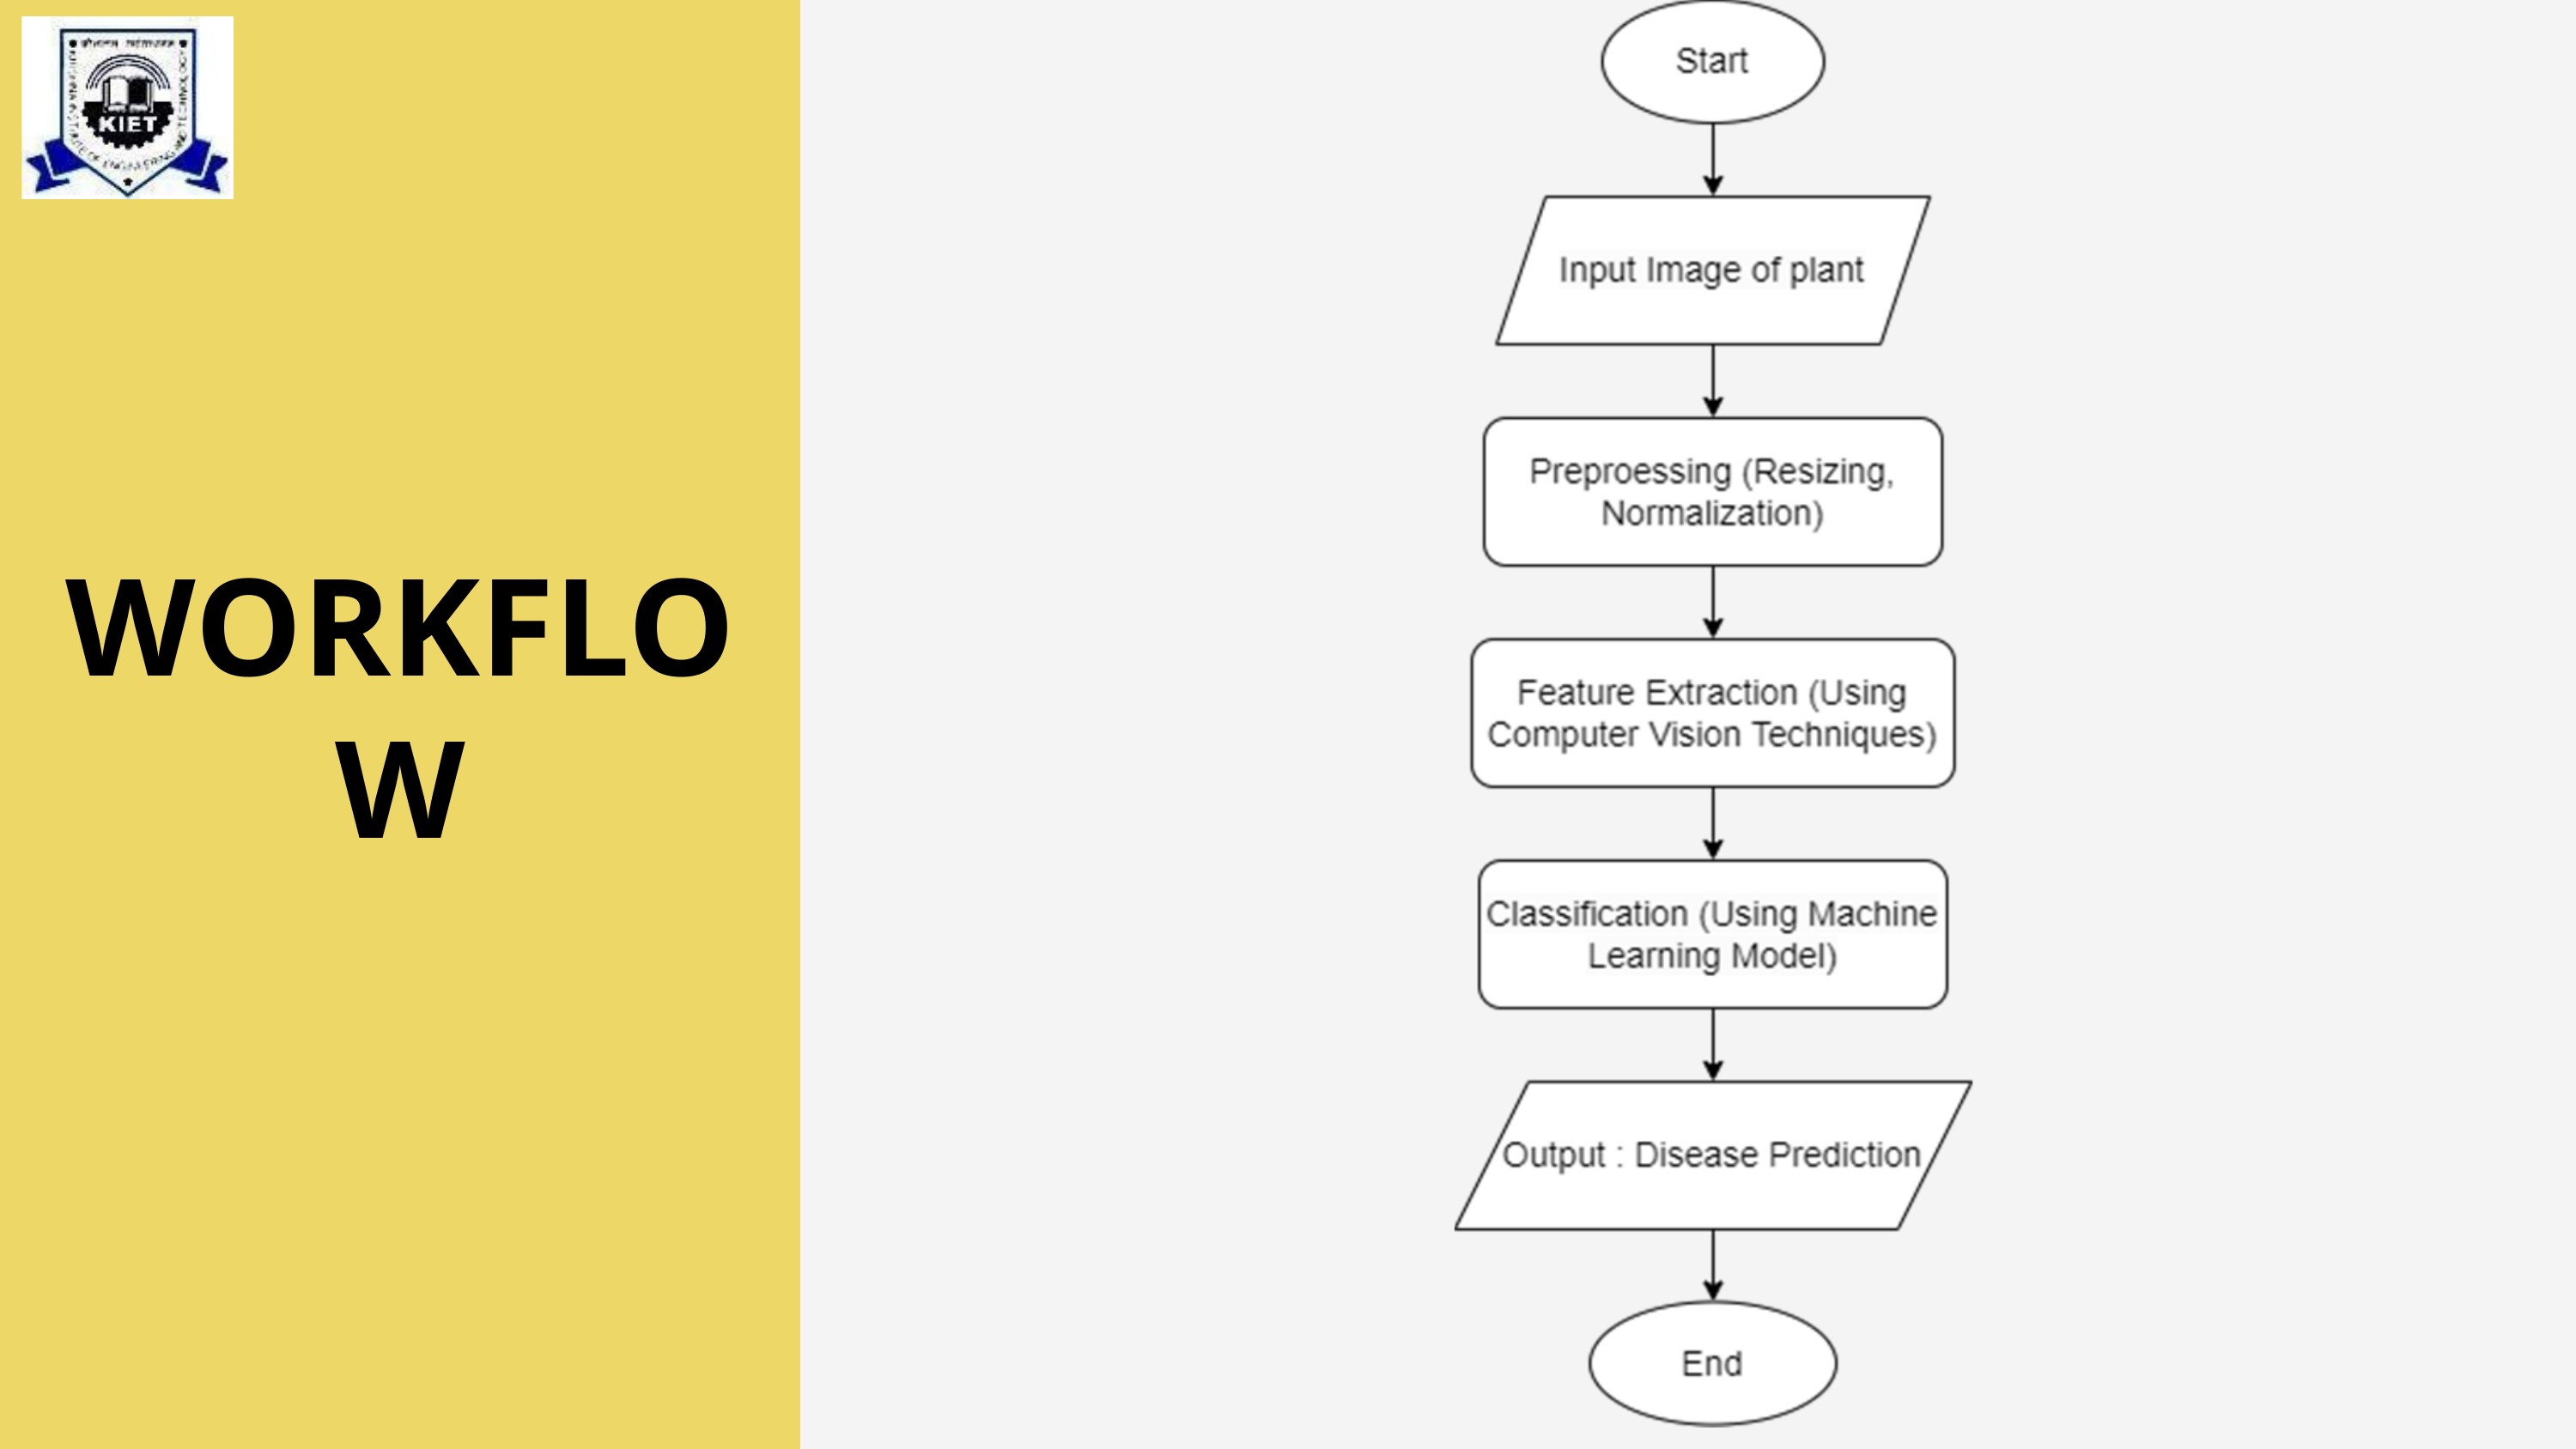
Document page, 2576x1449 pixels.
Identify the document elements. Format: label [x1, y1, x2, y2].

text_box [1454, 0, 1973, 1428]
text_box [0, 0, 801, 1449]
text_box [23, 541, 777, 864]
text_box [21, 16, 234, 199]
